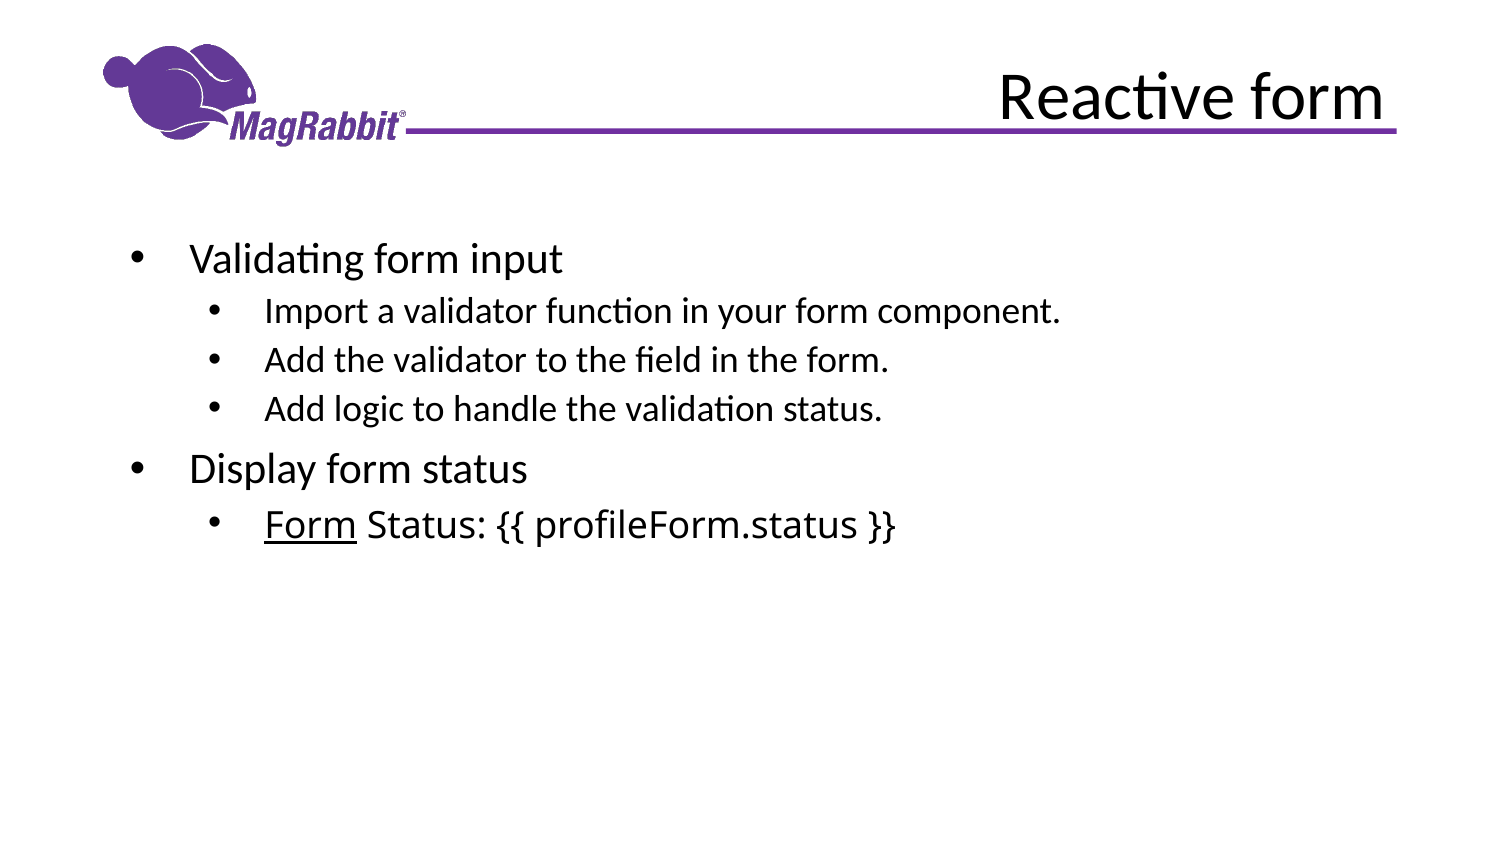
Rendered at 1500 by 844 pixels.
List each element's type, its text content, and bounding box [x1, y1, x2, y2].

list Validating form input Import a validator function in your form component. Add the validator to the field in the form. Add logic to handle the validation status. Display form status Form Status: {{ profileForm.status }} [103, 224, 1397, 760]
title Reactive form [563, 44, 1397, 150]
picture [103, 44, 406, 150]
